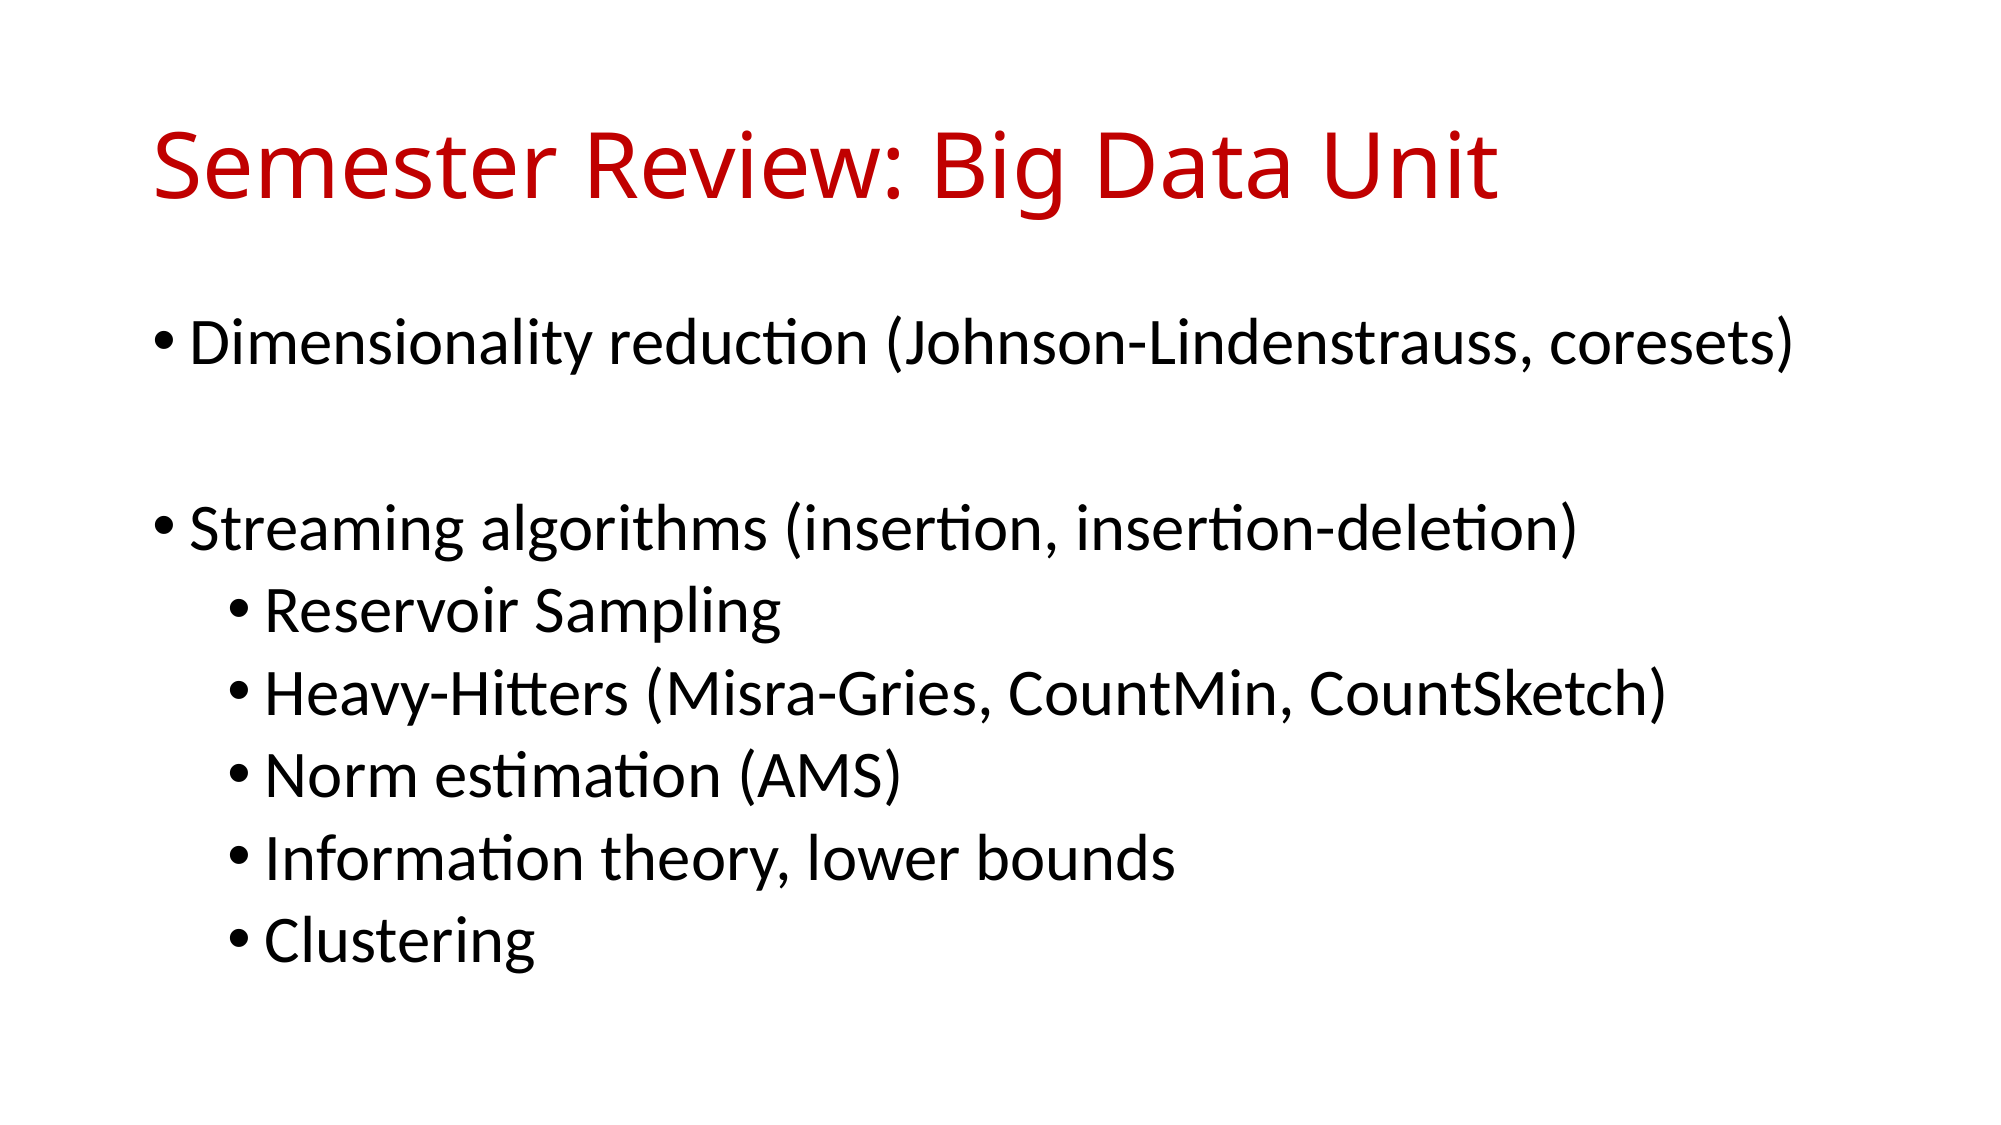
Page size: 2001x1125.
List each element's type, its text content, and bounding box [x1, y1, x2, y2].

list Dimensionality reduction (Johnson-Lindenstrauss, coresets) Streaming algorithms (insertion, insertion-deletion) Reservoir Sampling Heavy-Hitters (Misra-Gries, CountMin, CountSketch) Norm estimation (AMS) Information theory, lower bounds Clustering [137, 299, 1863, 1025]
title Semester Review: Big Data Unit [137, 59, 1906, 278]
